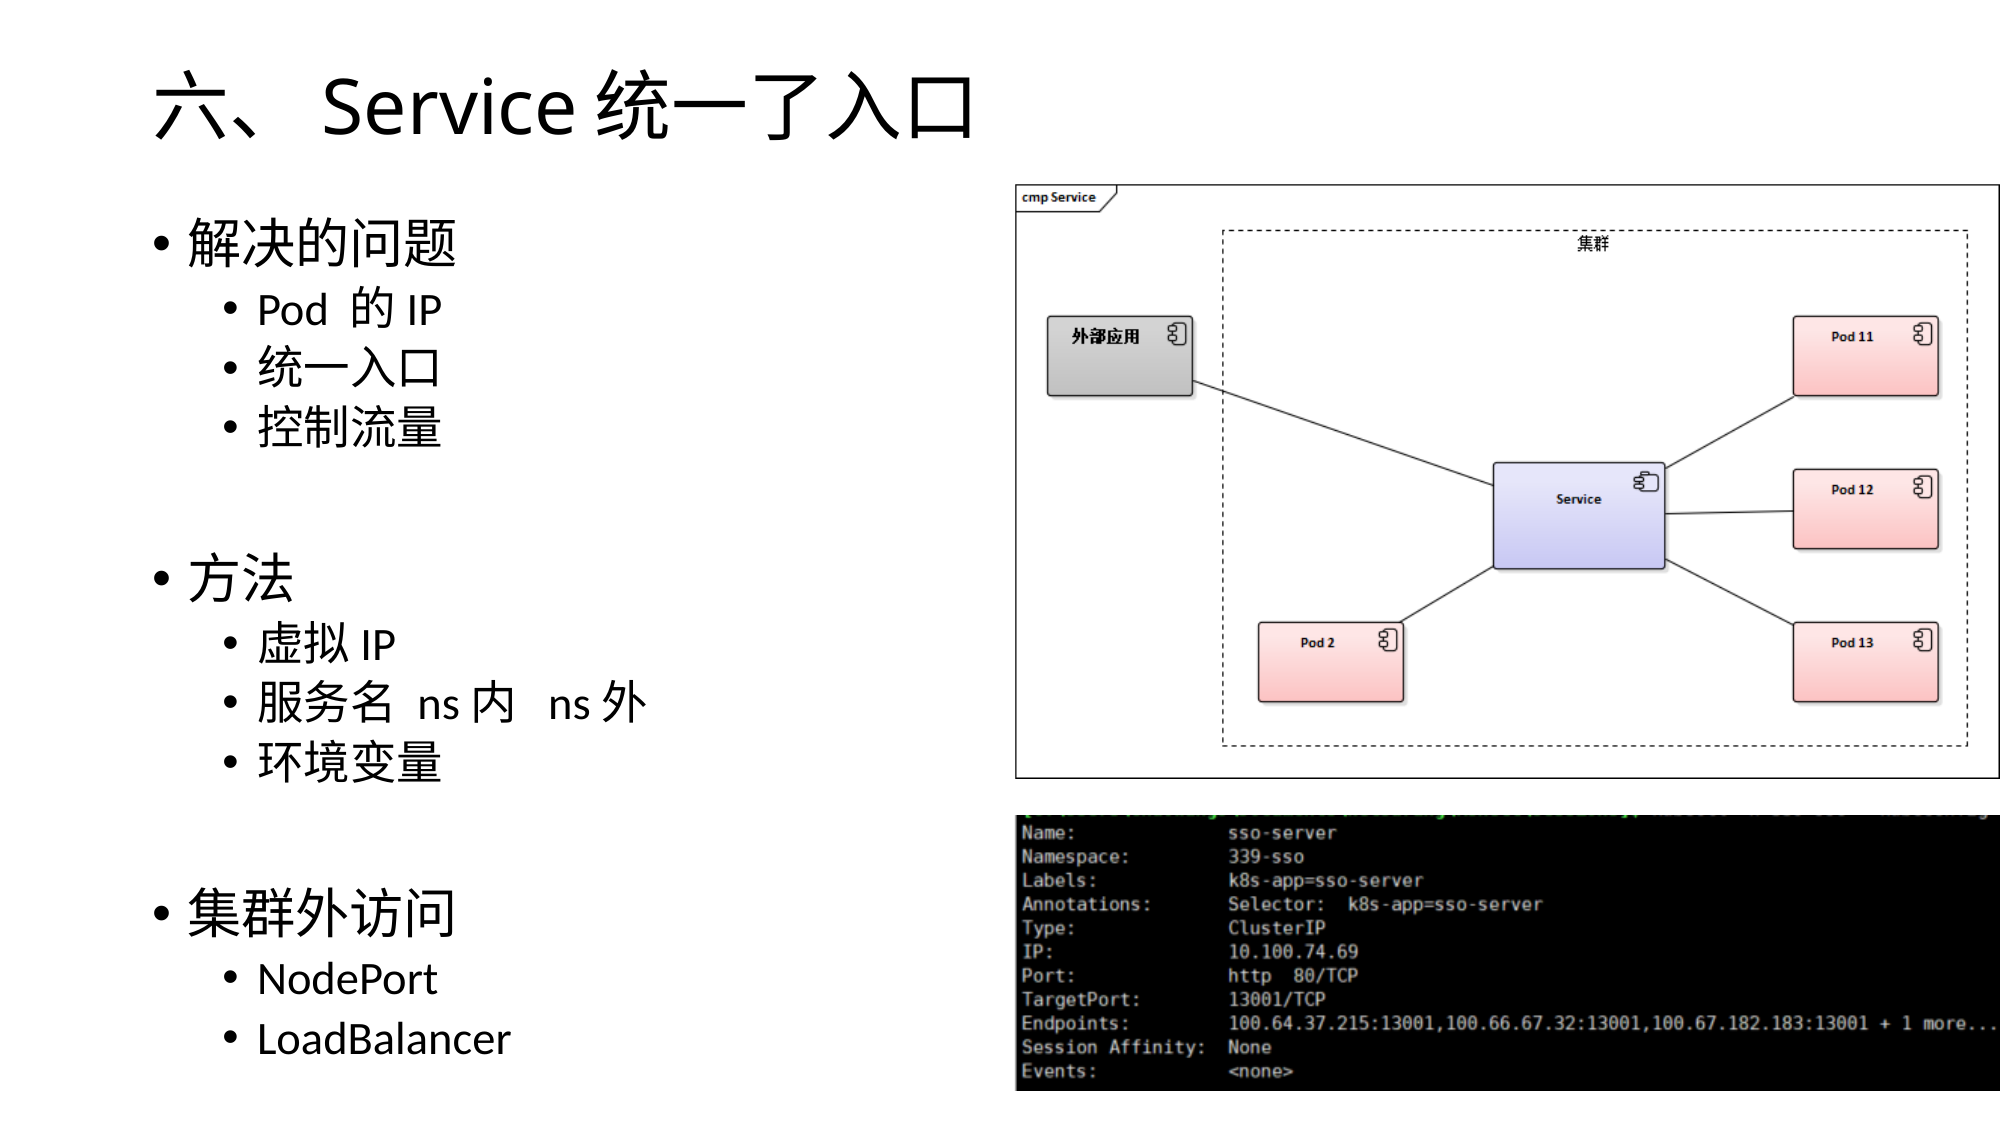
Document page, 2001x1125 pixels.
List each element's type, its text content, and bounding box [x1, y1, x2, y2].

picture [1014, 815, 2000, 1091]
picture [1014, 183, 2000, 779]
title 六、Service统一了入口 [137, 59, 1863, 159]
list 解决的问题 Pod 的IP 统一入口 控制流量 方法 虚拟IP 服务名 ns内 ns外 环境变量 集群外访问 NodePort LoadBalancer [137, 209, 937, 1075]
